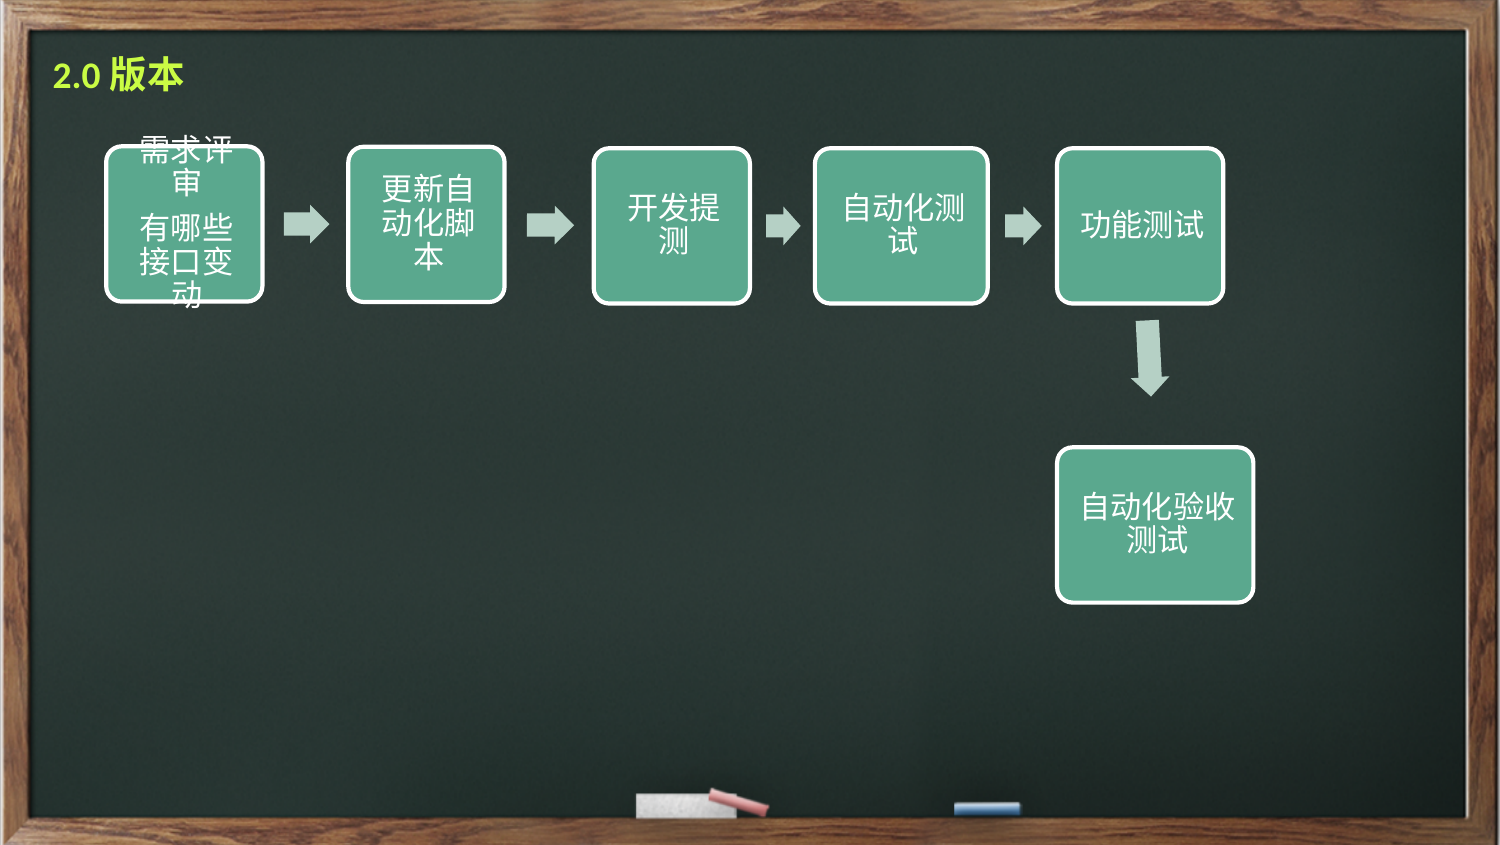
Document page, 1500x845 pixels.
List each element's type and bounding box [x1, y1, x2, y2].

picture [0, 0, 1500, 845]
text_box [88, 123, 1406, 753]
